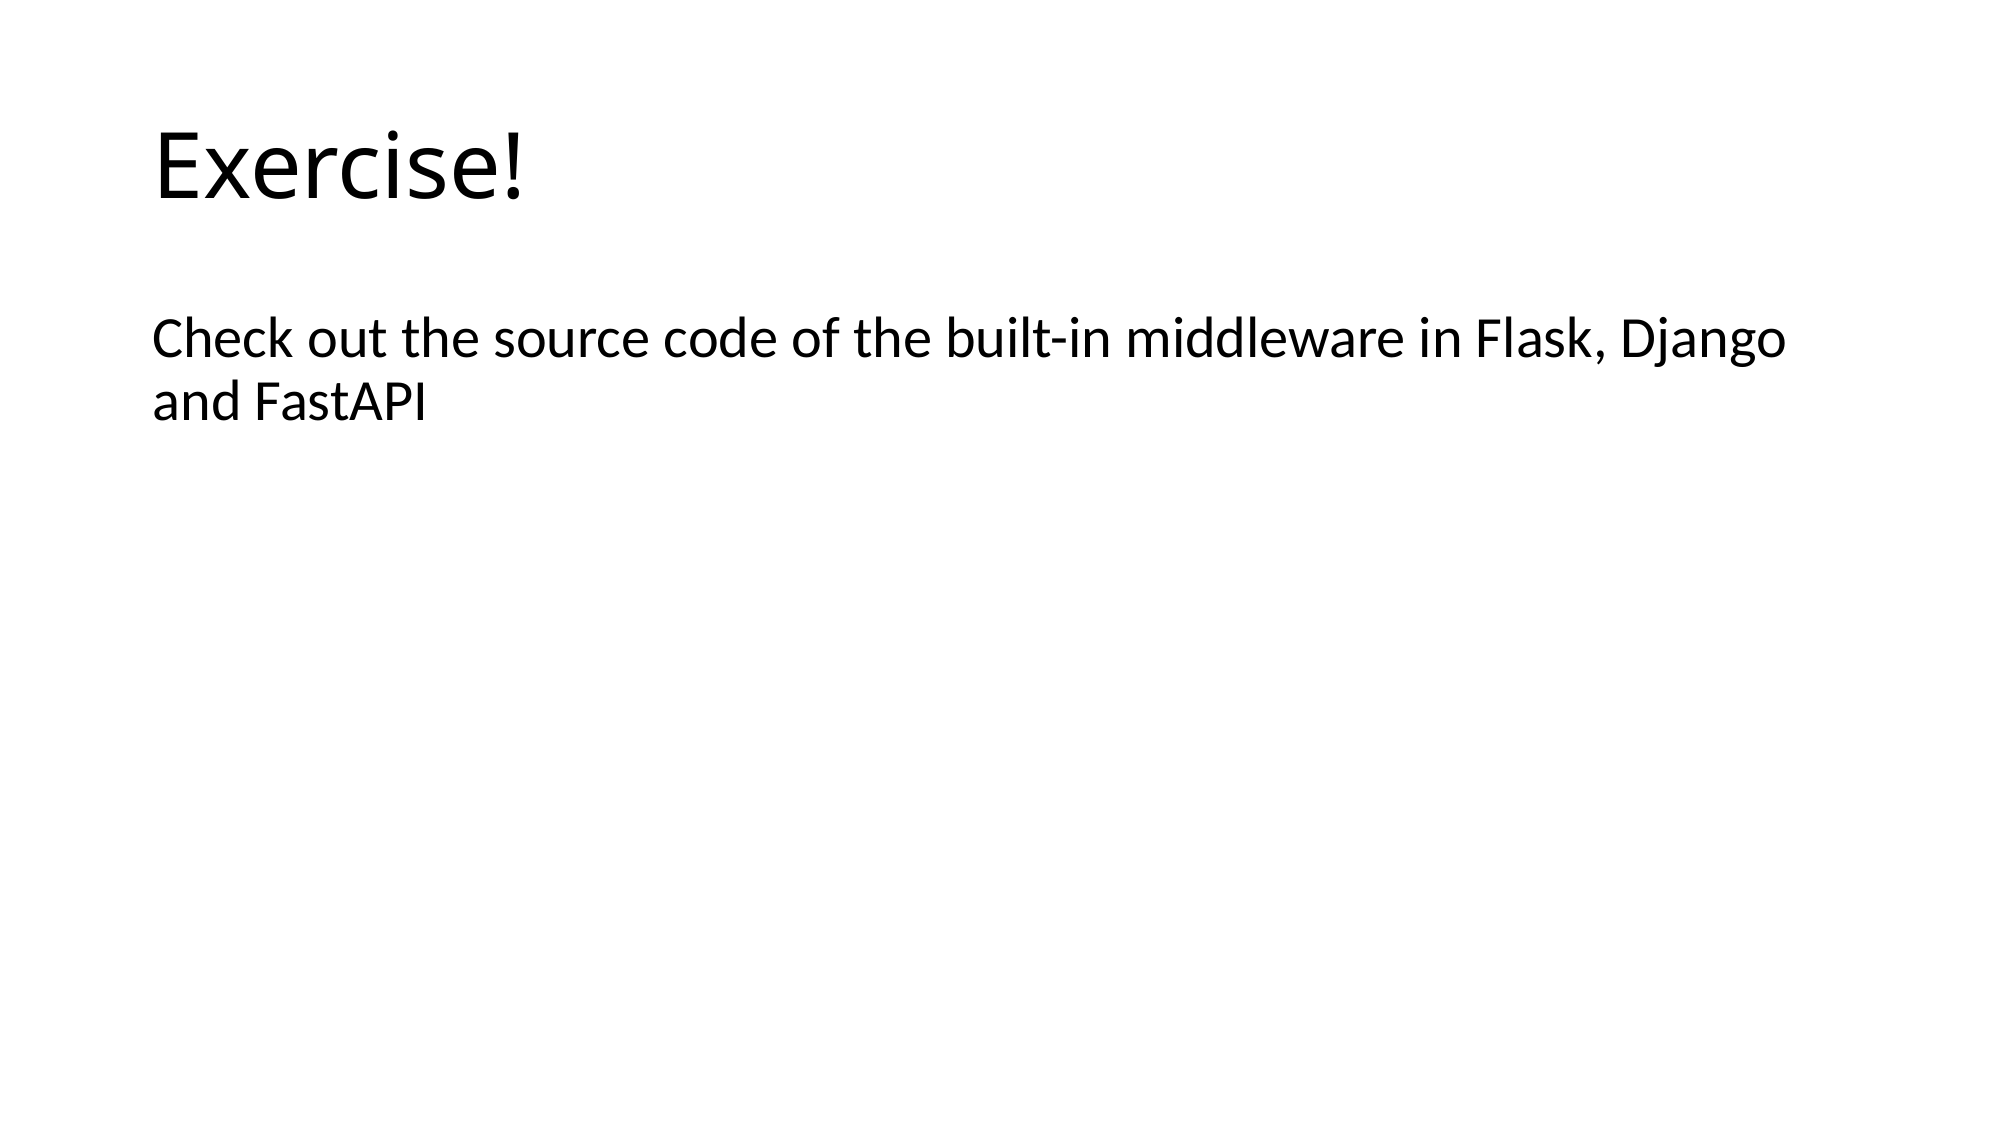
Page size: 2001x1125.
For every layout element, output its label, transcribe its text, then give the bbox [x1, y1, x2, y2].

list Check out the source code of the built-in middleware in Flask, Django and FastAPI [137, 299, 1863, 1014]
title Exercise! [137, 59, 1863, 278]
